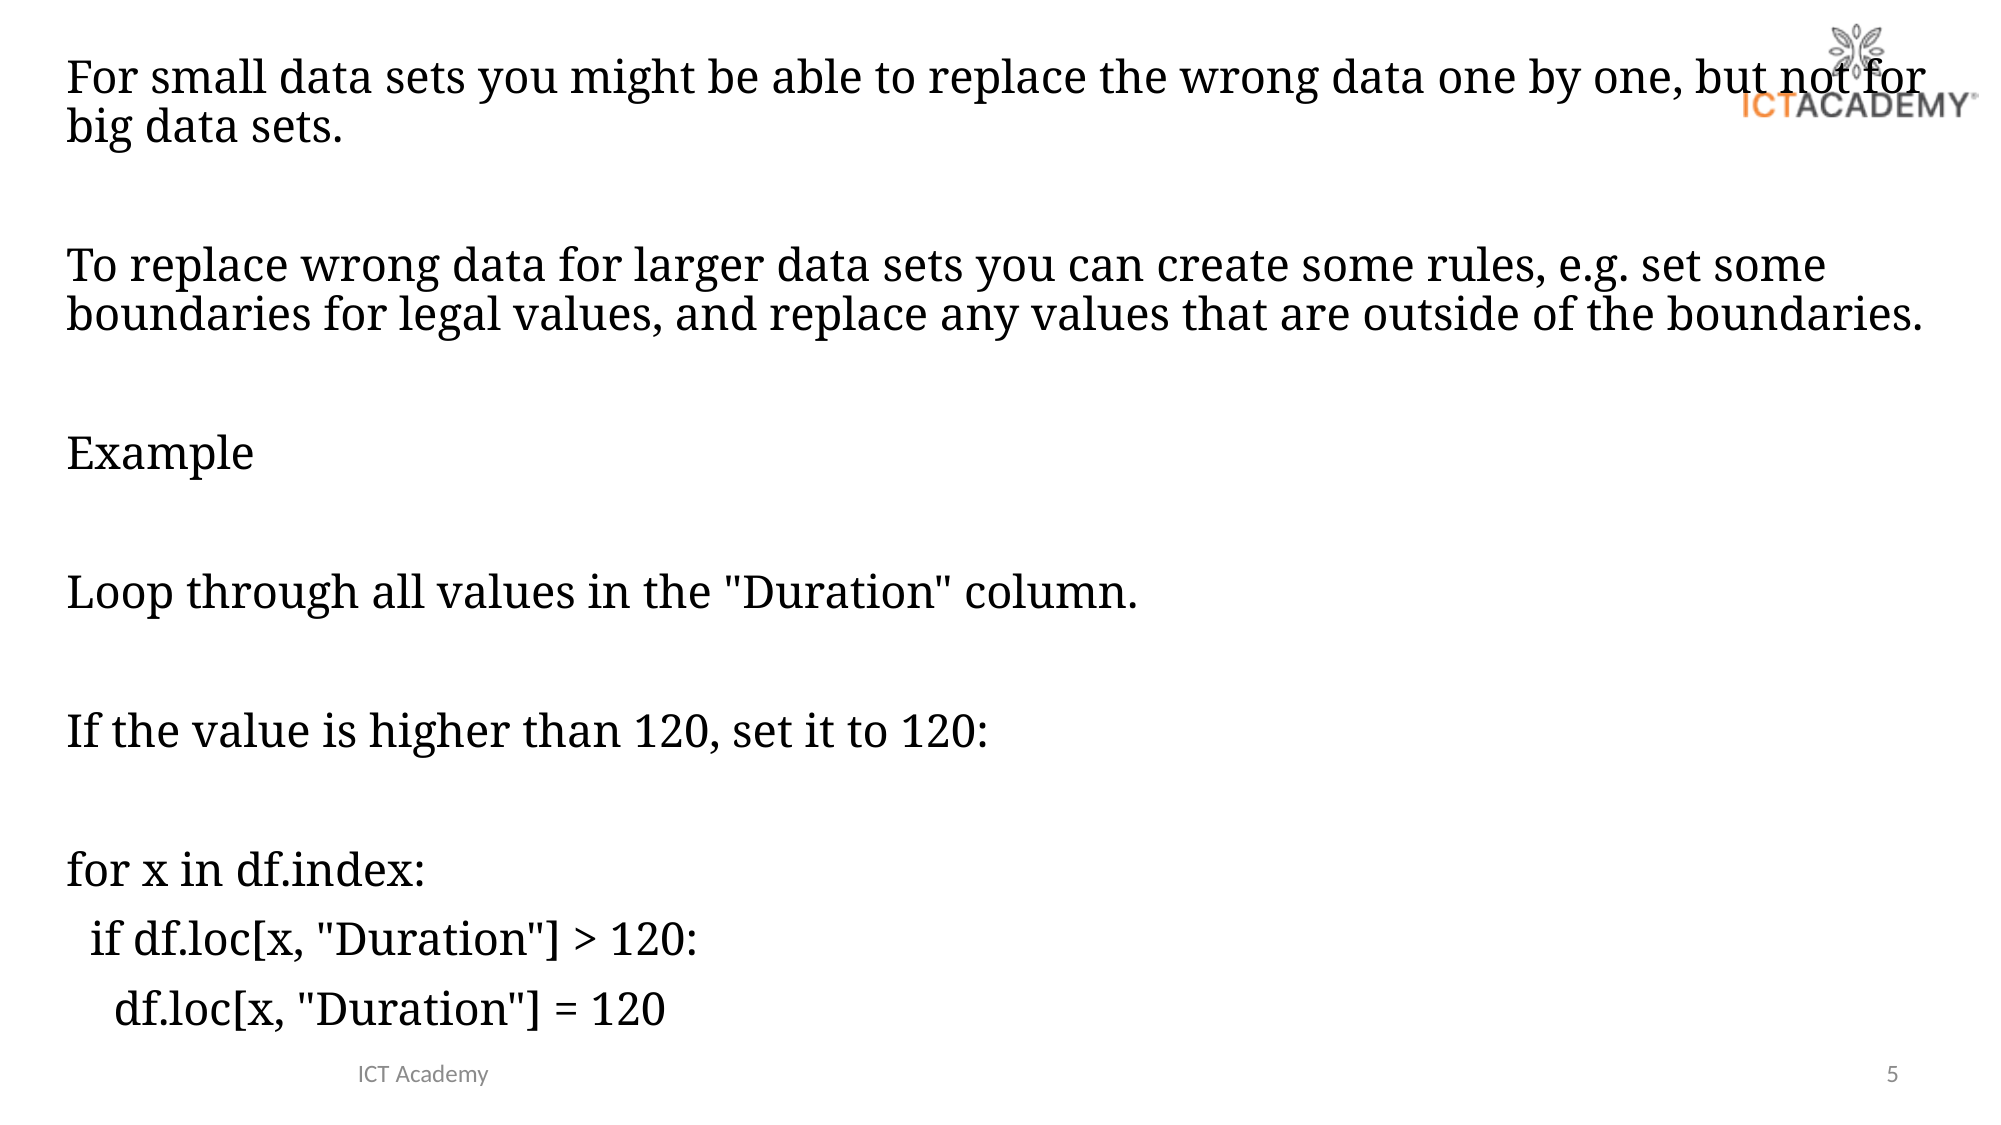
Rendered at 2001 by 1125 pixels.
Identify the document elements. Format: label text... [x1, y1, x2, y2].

footer ICT Academy [85, 1042, 761, 1103]
picture [1743, 22, 1979, 120]
list For small data sets you might be able to replace the wrong data one by one, but not for big data sets. To replace wrong data for larger data sets you can create some rules, e.g. set some boundaries for legal values, and replace any values that are outside of the boundaries. Example Loop through all values in the "Duration" column. If the value is higher than 120, set it to 120: for x in df.index: if df.loc[x, "Duration"] > 120: df.loc[x, "Duration"] = 120 [51, 46, 1947, 1103]
slide_number 5 [1464, 1042, 1915, 1103]
